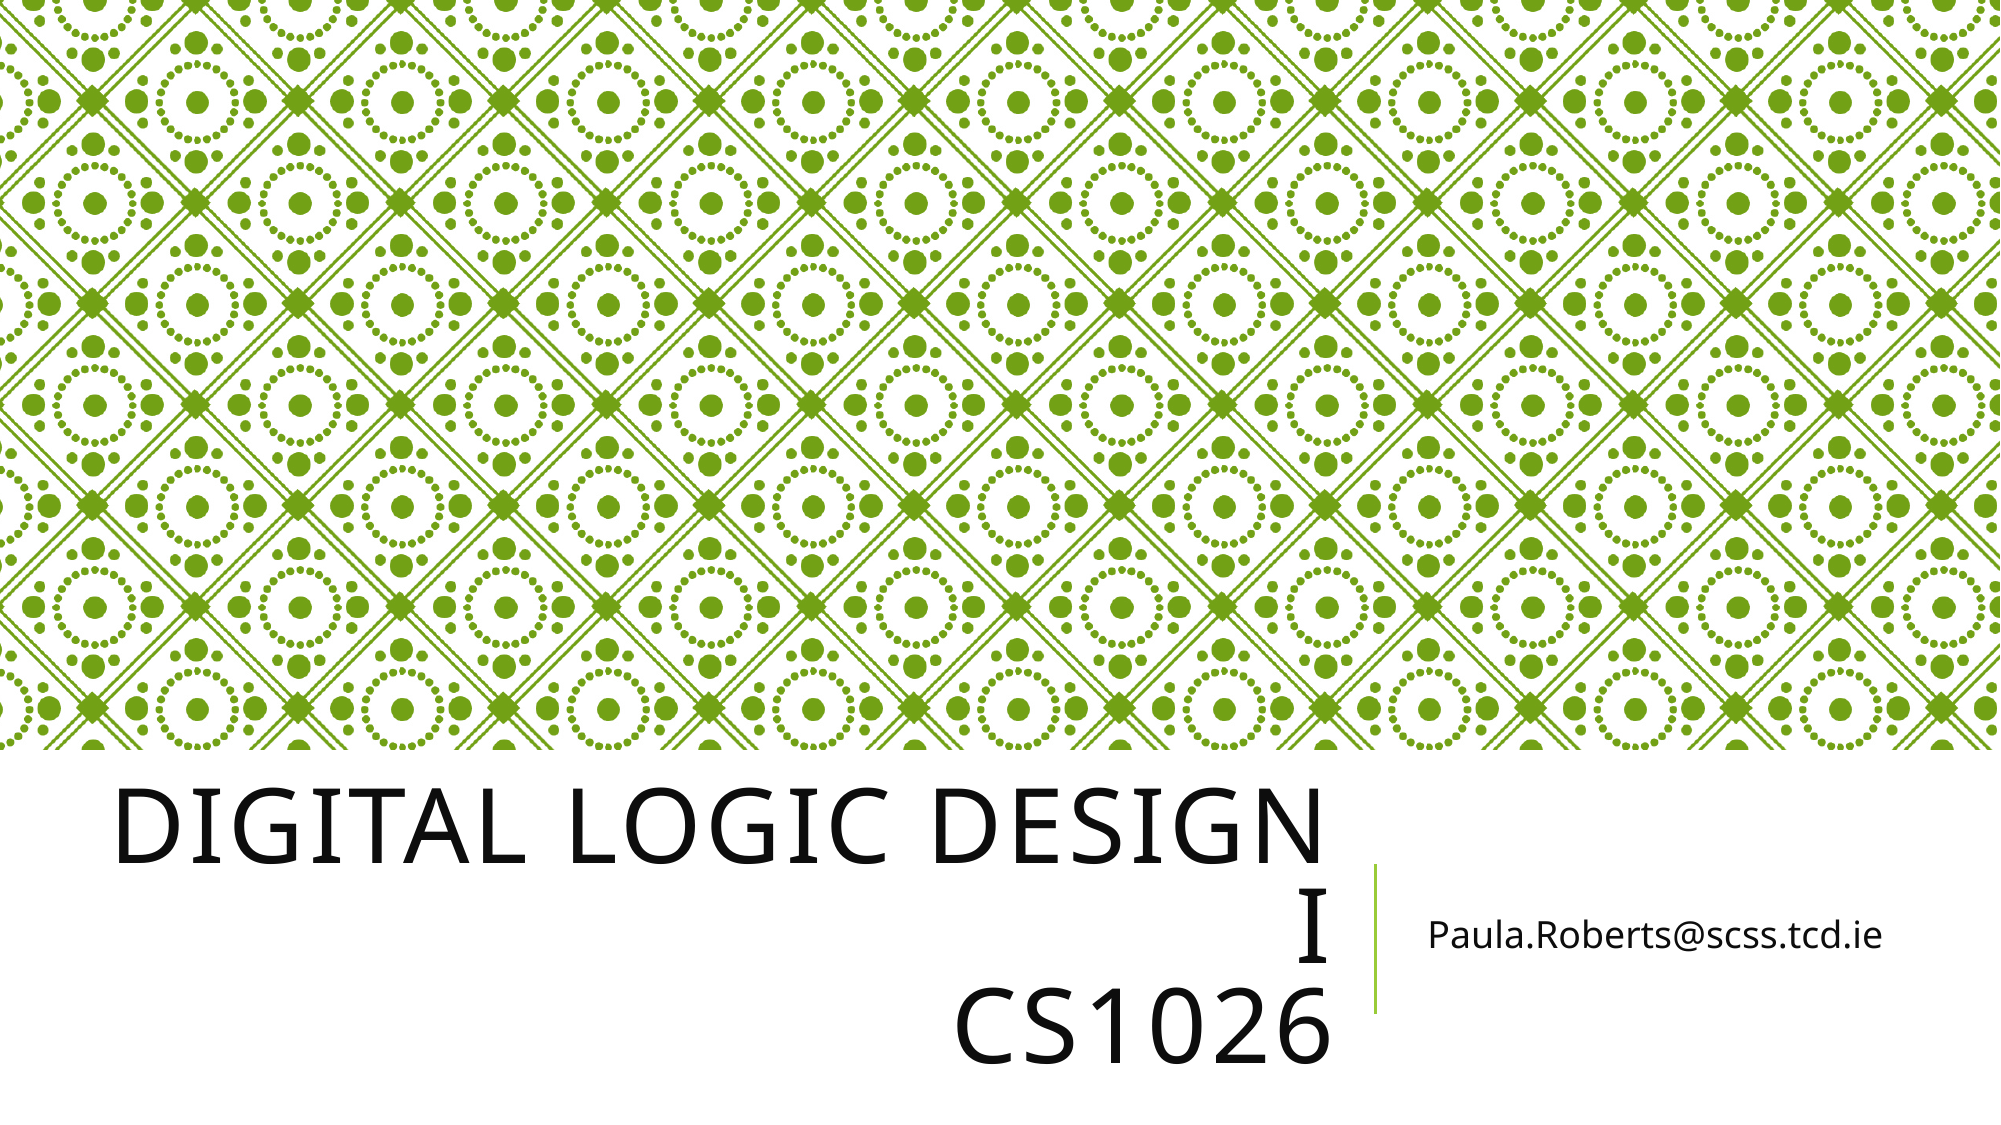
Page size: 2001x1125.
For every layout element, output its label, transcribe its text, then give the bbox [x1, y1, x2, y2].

title Digital Logic Design I CS1026 [75, 813, 1350, 1054]
subtitle Paula.Roberts@scss.tcd.ie [1412, 813, 1938, 1054]
